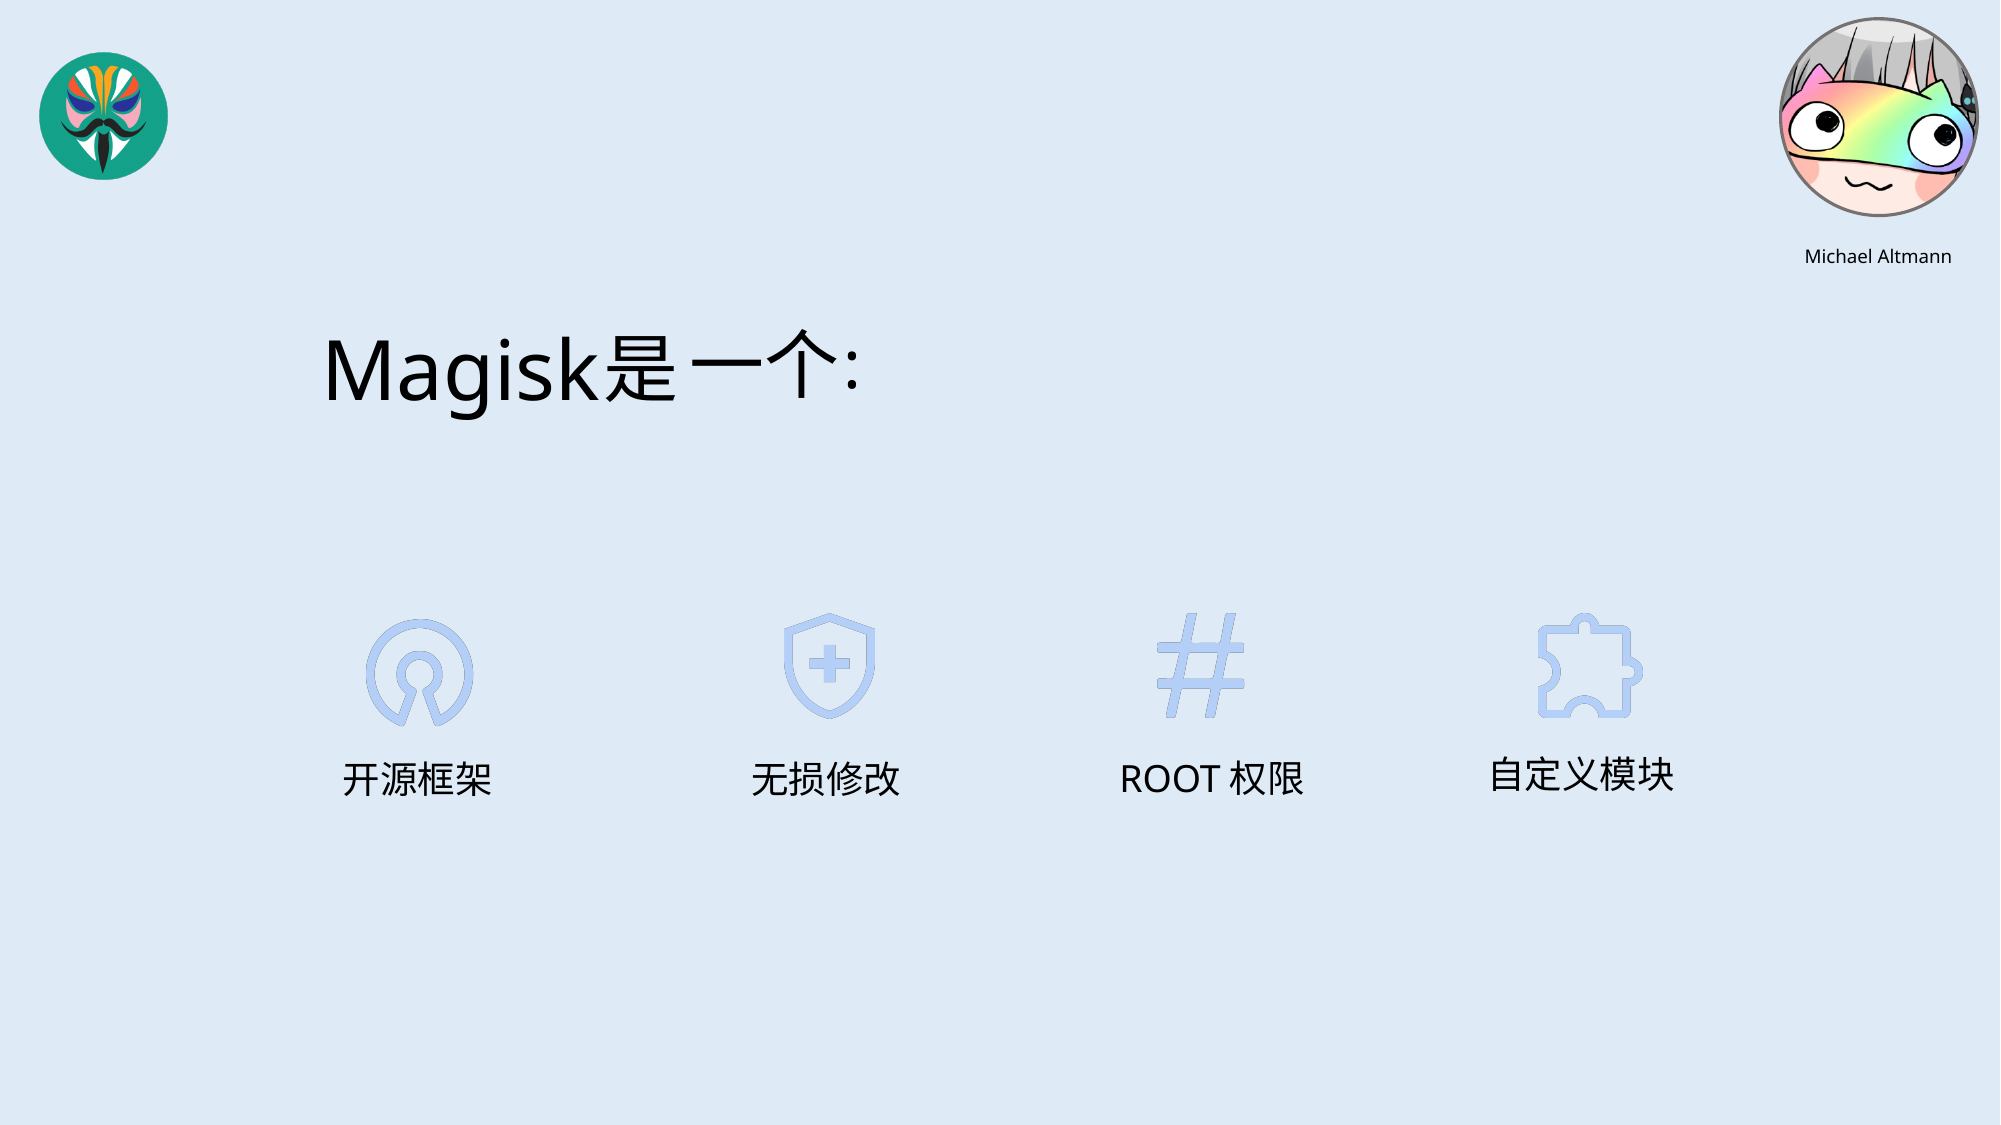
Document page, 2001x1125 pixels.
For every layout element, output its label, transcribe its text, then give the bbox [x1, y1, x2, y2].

picture [357, 610, 482, 735]
picture [1147, 613, 1253, 718]
text_box Michael Altmann [1757, 236, 2000, 275]
text_box Magisk [306, 309, 646, 425]
text_box 是 [588, 314, 694, 419]
picture [784, 613, 875, 719]
text_box ROOT权限 [1104, 747, 1341, 808]
text_box 开源框架 [327, 749, 564, 809]
picture [39, 52, 168, 180]
picture [1538, 613, 1643, 718]
text_box : [855, 314, 859, 410]
picture [1780, 18, 1978, 216]
text_box 无损修改 [736, 749, 973, 809]
text_box 自定义模块 [1472, 743, 1709, 803]
text_box 一个 [674, 310, 855, 416]
